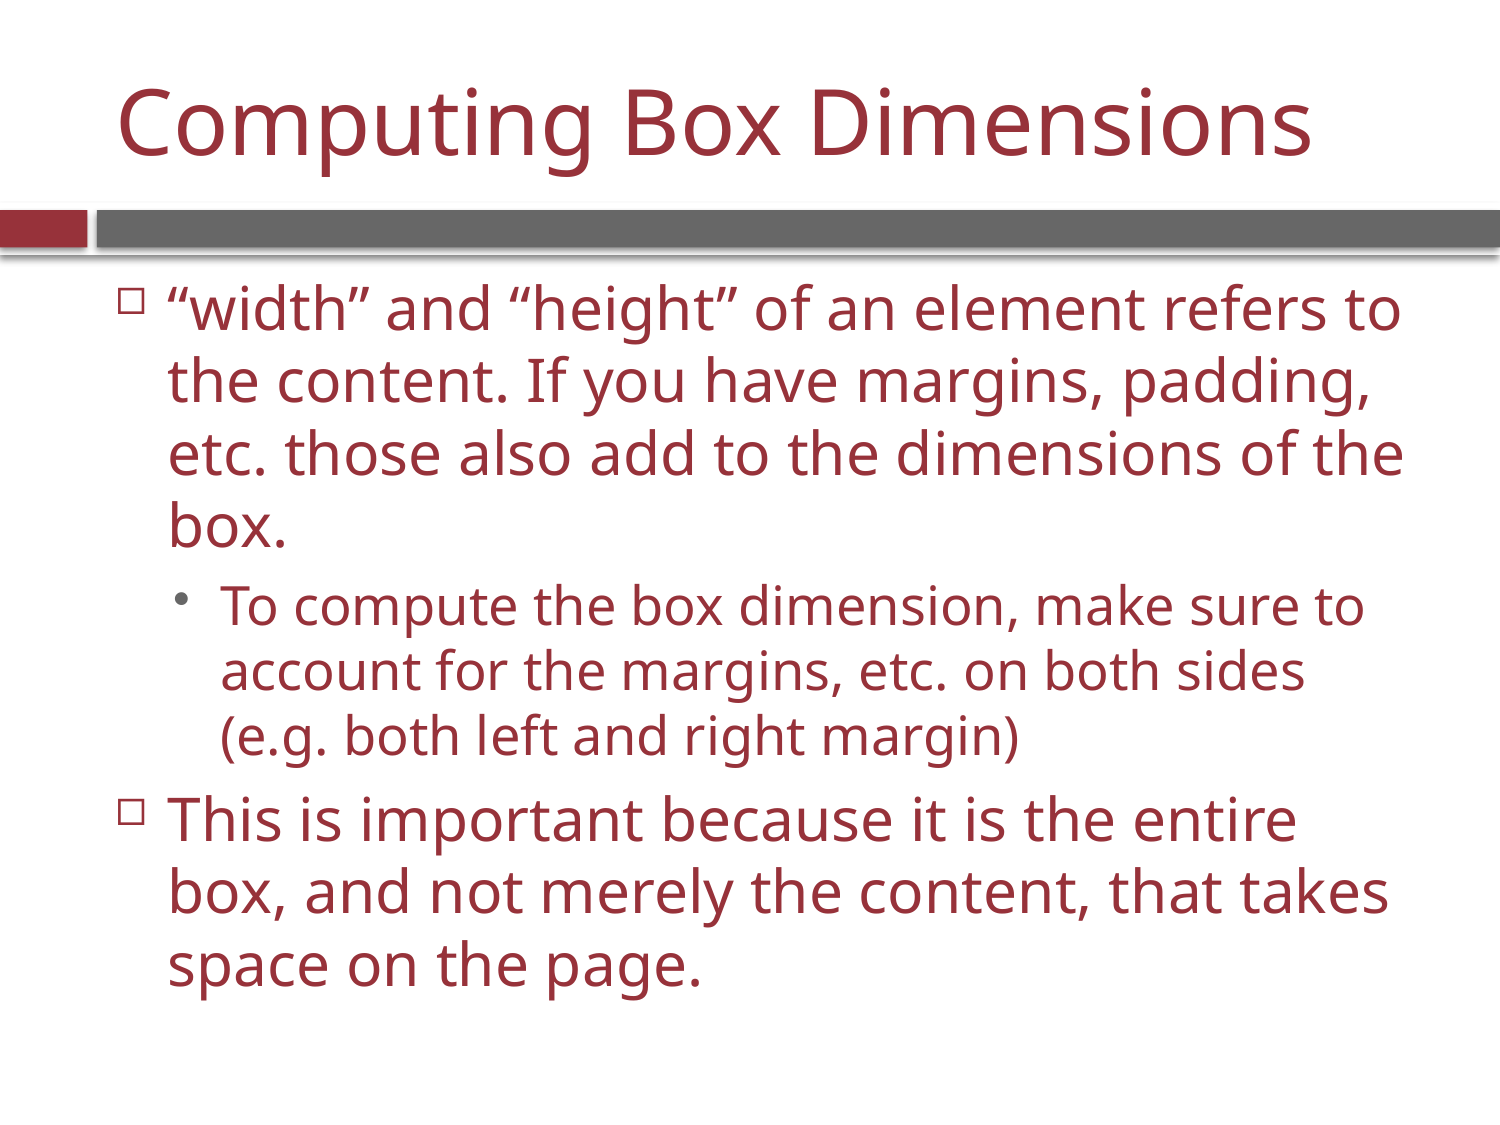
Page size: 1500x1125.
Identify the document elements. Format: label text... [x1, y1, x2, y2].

title Computing Box Dimensions [100, 37, 1438, 200]
list “width” and “height” of an element refers to the content. If you have margins, padding, etc. those also add to the dimensions of the box. To compute the box dimension, make sure to account for the margins, etc. on both sides (e.g. both left and right margin) This is important because it is the entire box, and not merely the content, that takes space on the page. [100, 262, 1438, 1000]
